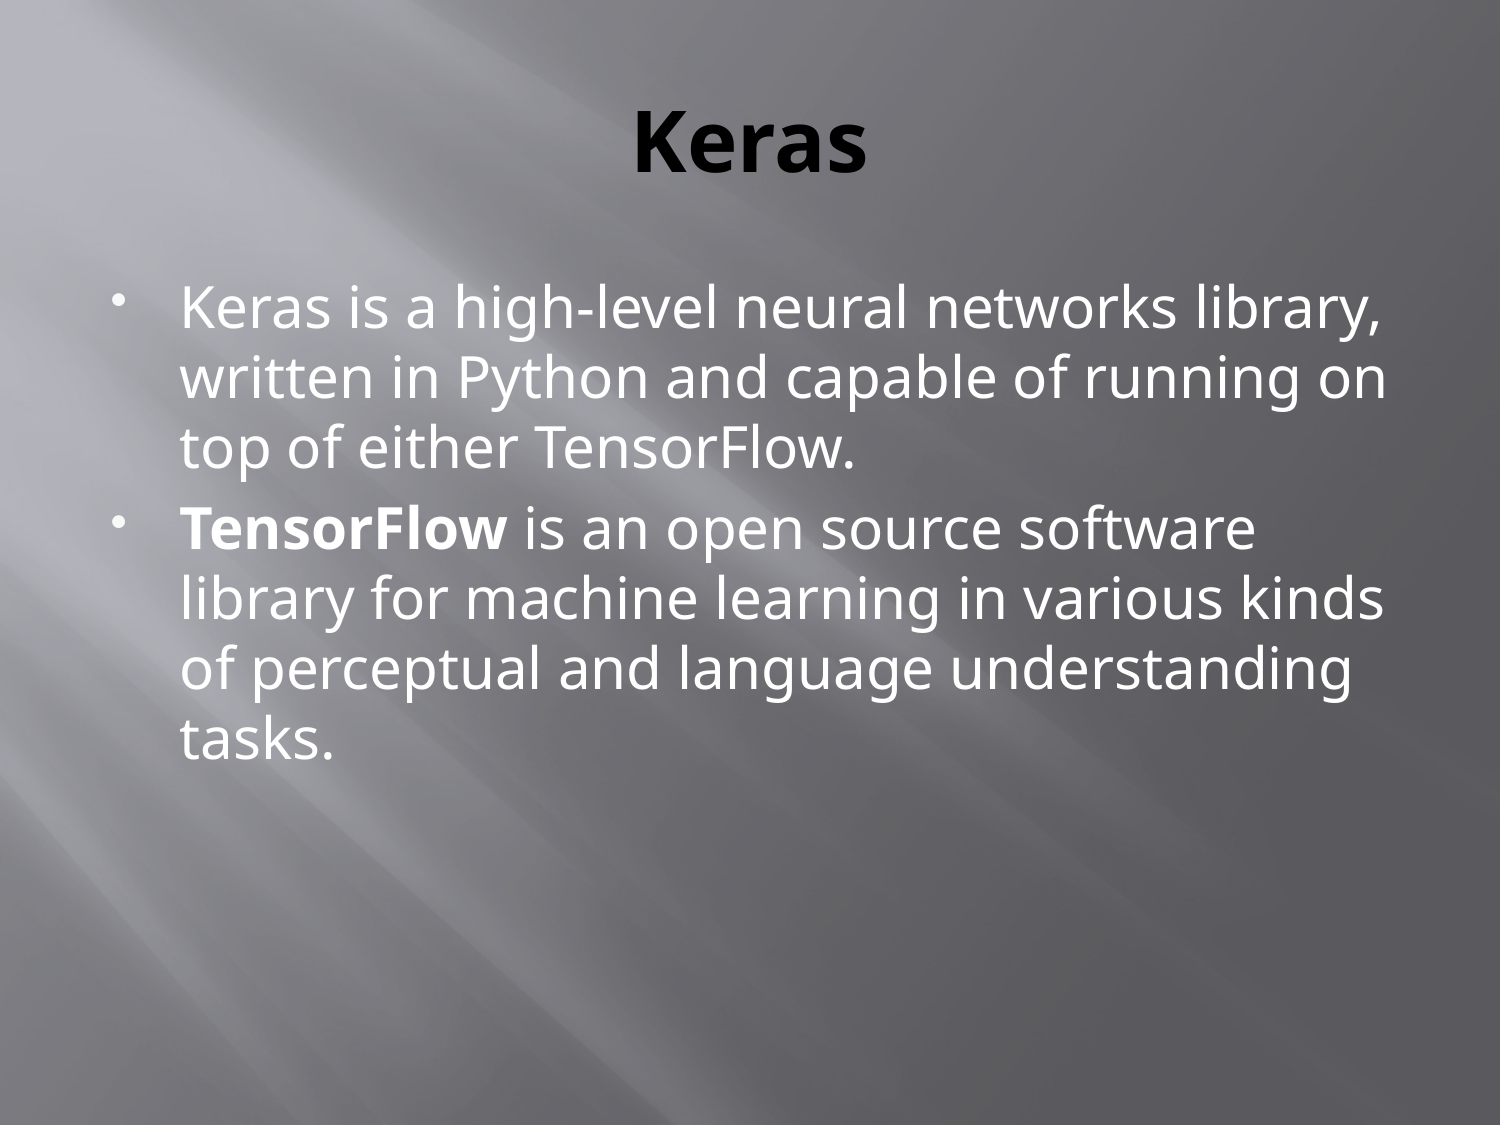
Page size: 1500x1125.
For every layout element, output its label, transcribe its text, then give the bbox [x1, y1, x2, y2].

title Keras [75, 45, 1425, 233]
list Keras is a high-level neural networks library, written in Python and capable of running on top of either TensorFlow. TensorFlow is an open source software library for machine learning in various kinds of perceptual and language understanding tasks. [75, 262, 1425, 1035]
